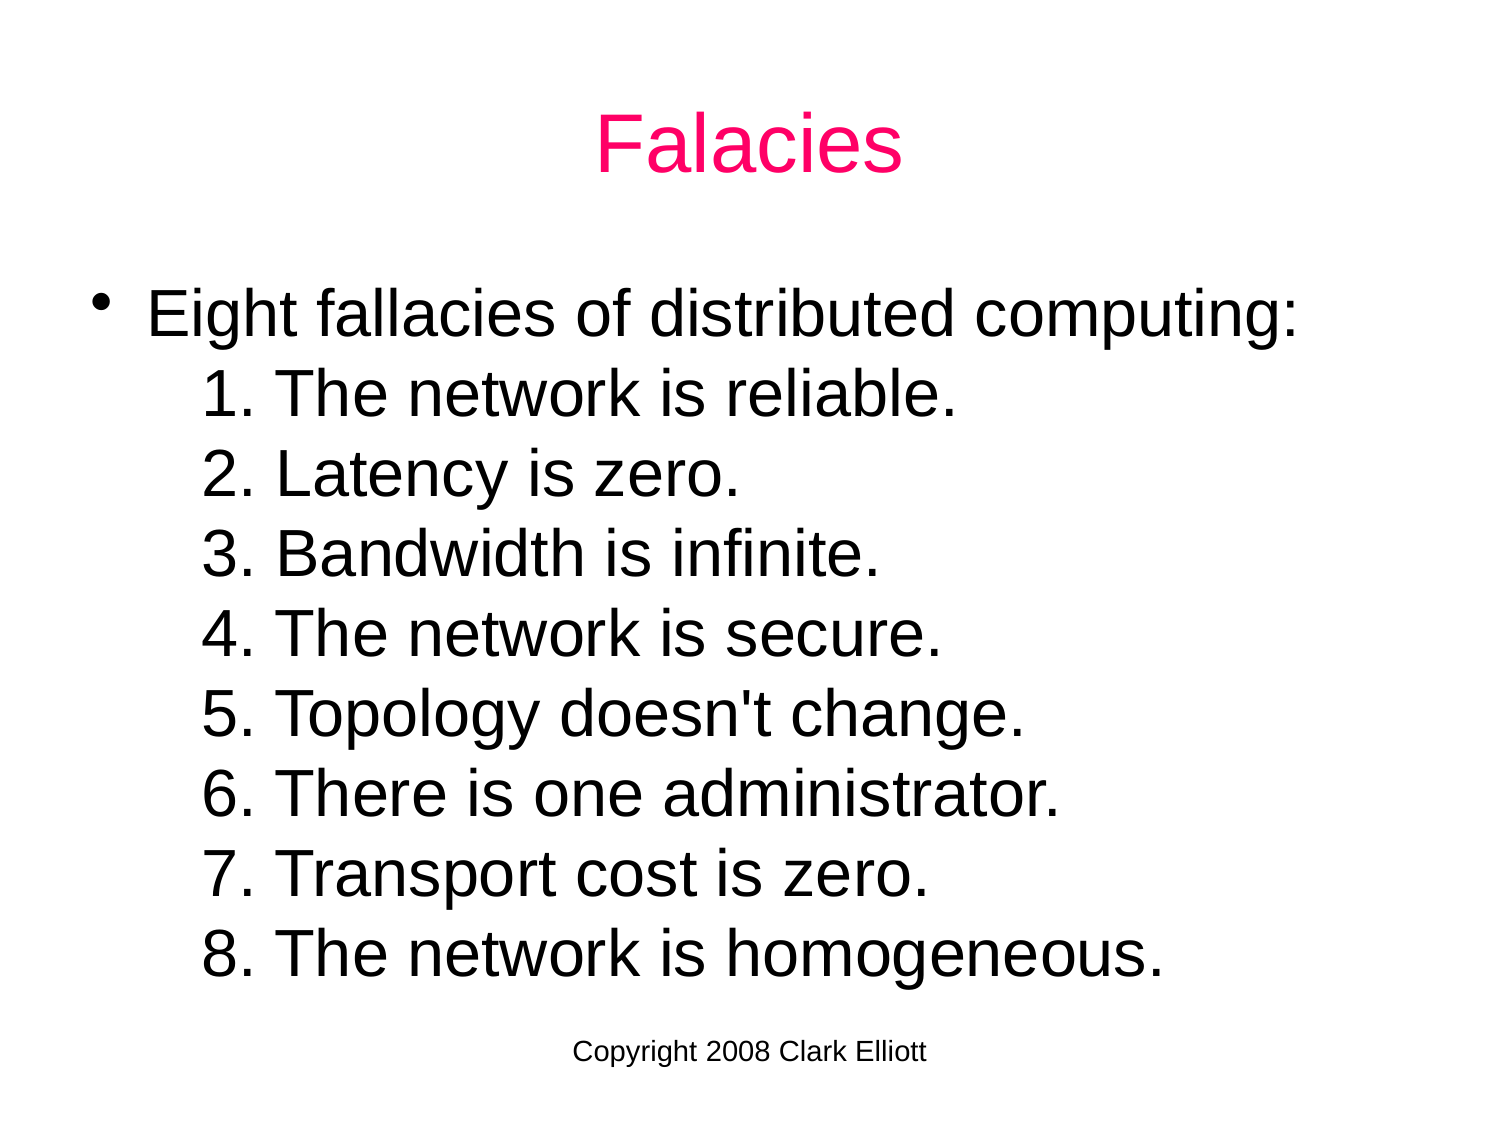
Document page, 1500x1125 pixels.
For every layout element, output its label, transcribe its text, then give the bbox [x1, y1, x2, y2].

text_box Copyright 2008 Clark Elliott [512, 1024, 988, 1103]
title Falacies [75, 45, 1425, 233]
list Eight fallacies of distributed computing: 1. The network is reliable. 2. Latency is zero. 3. Bandwidth is infinite. 4. The network is secure. 5. Topology doesn't change. 6. There is one administrator. 7. Transport cost is zero. 8. The network is homogeneous. [75, 262, 1425, 1005]
